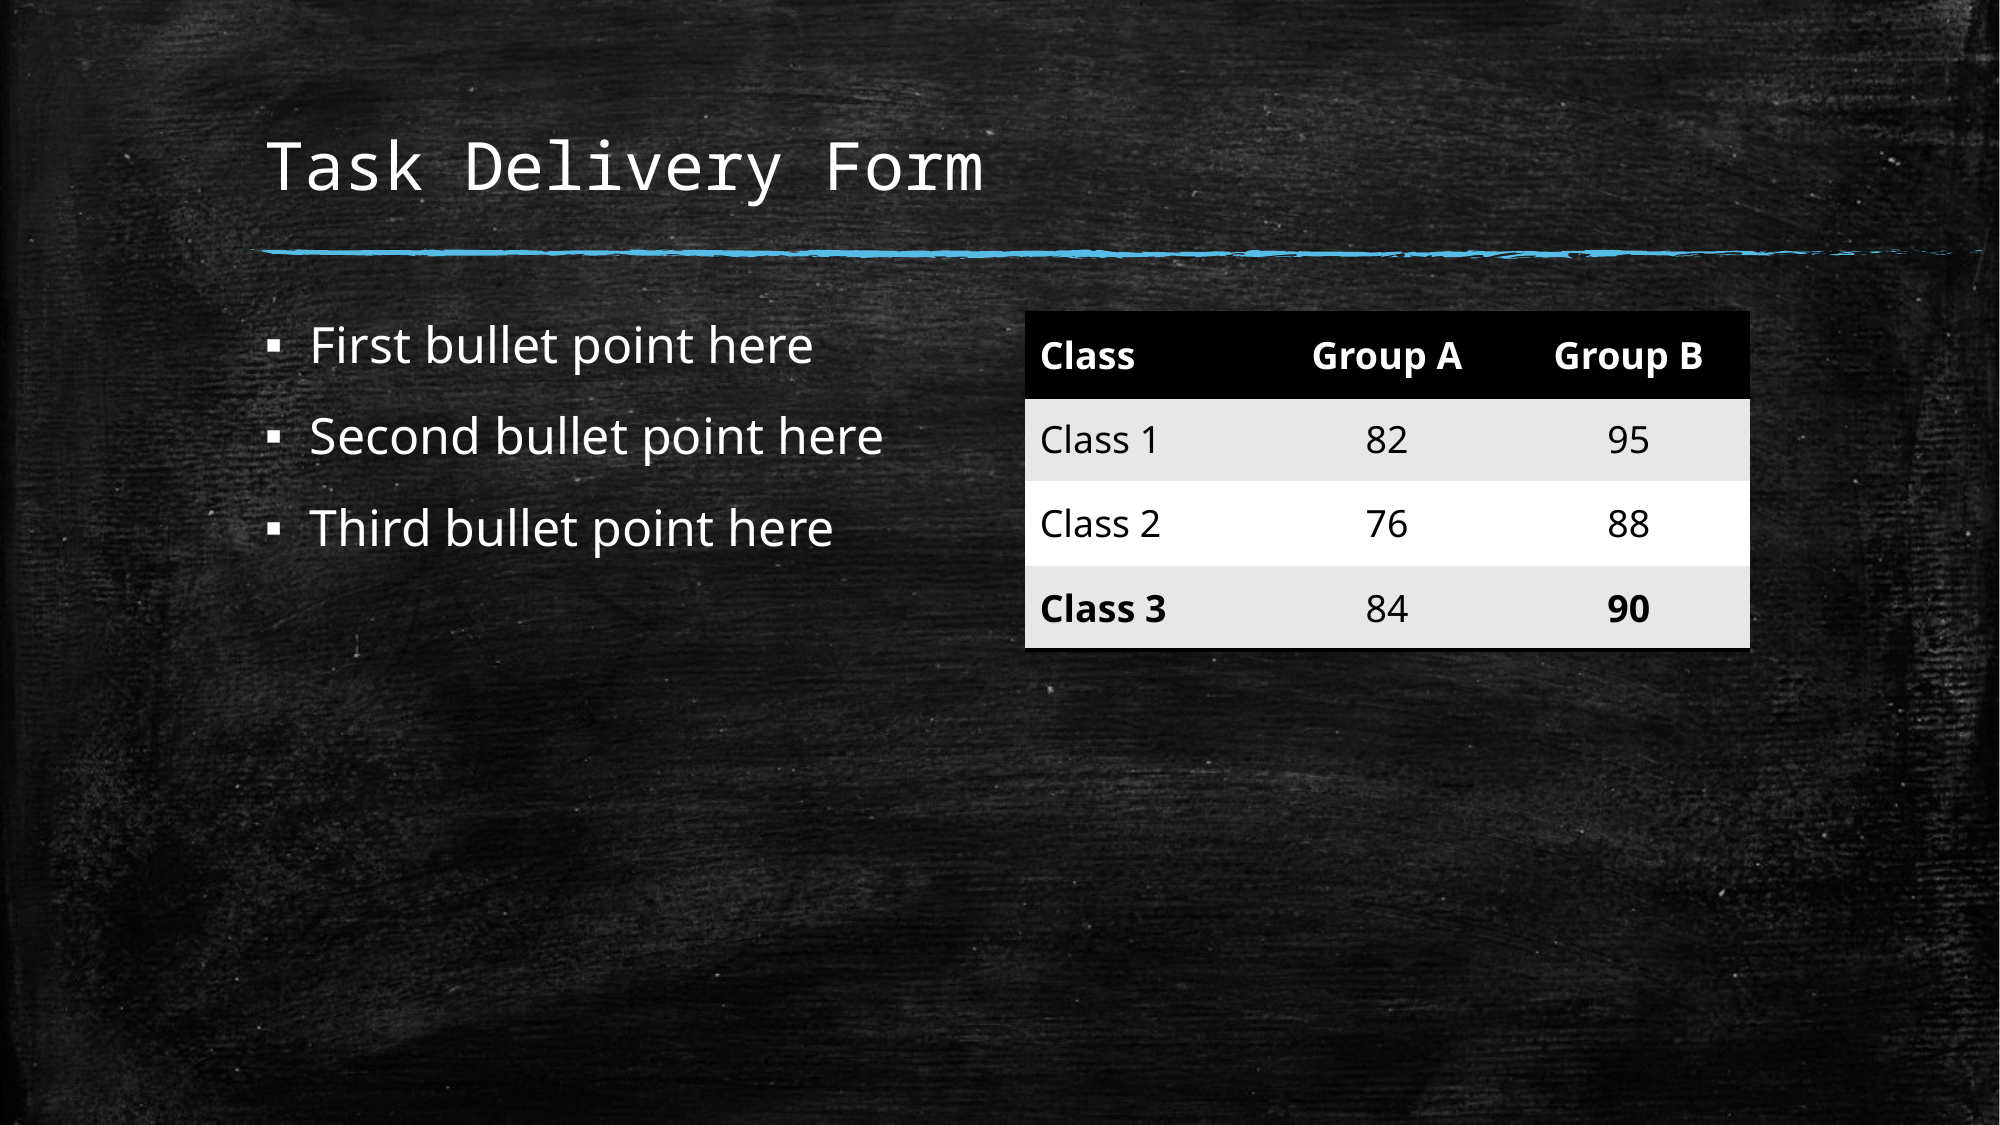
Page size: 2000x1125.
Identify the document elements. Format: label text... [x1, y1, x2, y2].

table_cell 88 [1508, 481, 1750, 566]
table_cell 84 [1266, 566, 1508, 648]
table_cell 90 [1508, 566, 1750, 648]
table_header Group A [1266, 314, 1508, 395]
table_header Group B [1508, 314, 1750, 395]
table_header Class [1025, 314, 1266, 395]
table_cell Class 1 [1025, 399, 1266, 481]
list First bullet point here Second bullet point here Third bullet point here [249, 312, 975, 1013]
table_cell 82 [1266, 399, 1508, 481]
table_cell Class 2 [1025, 481, 1266, 566]
title Task Delivery Form [249, 45, 1750, 213]
table_cell 76 [1266, 481, 1508, 566]
table_cell 95 [1508, 399, 1750, 481]
table_cell Class 3 [1025, 566, 1266, 648]
